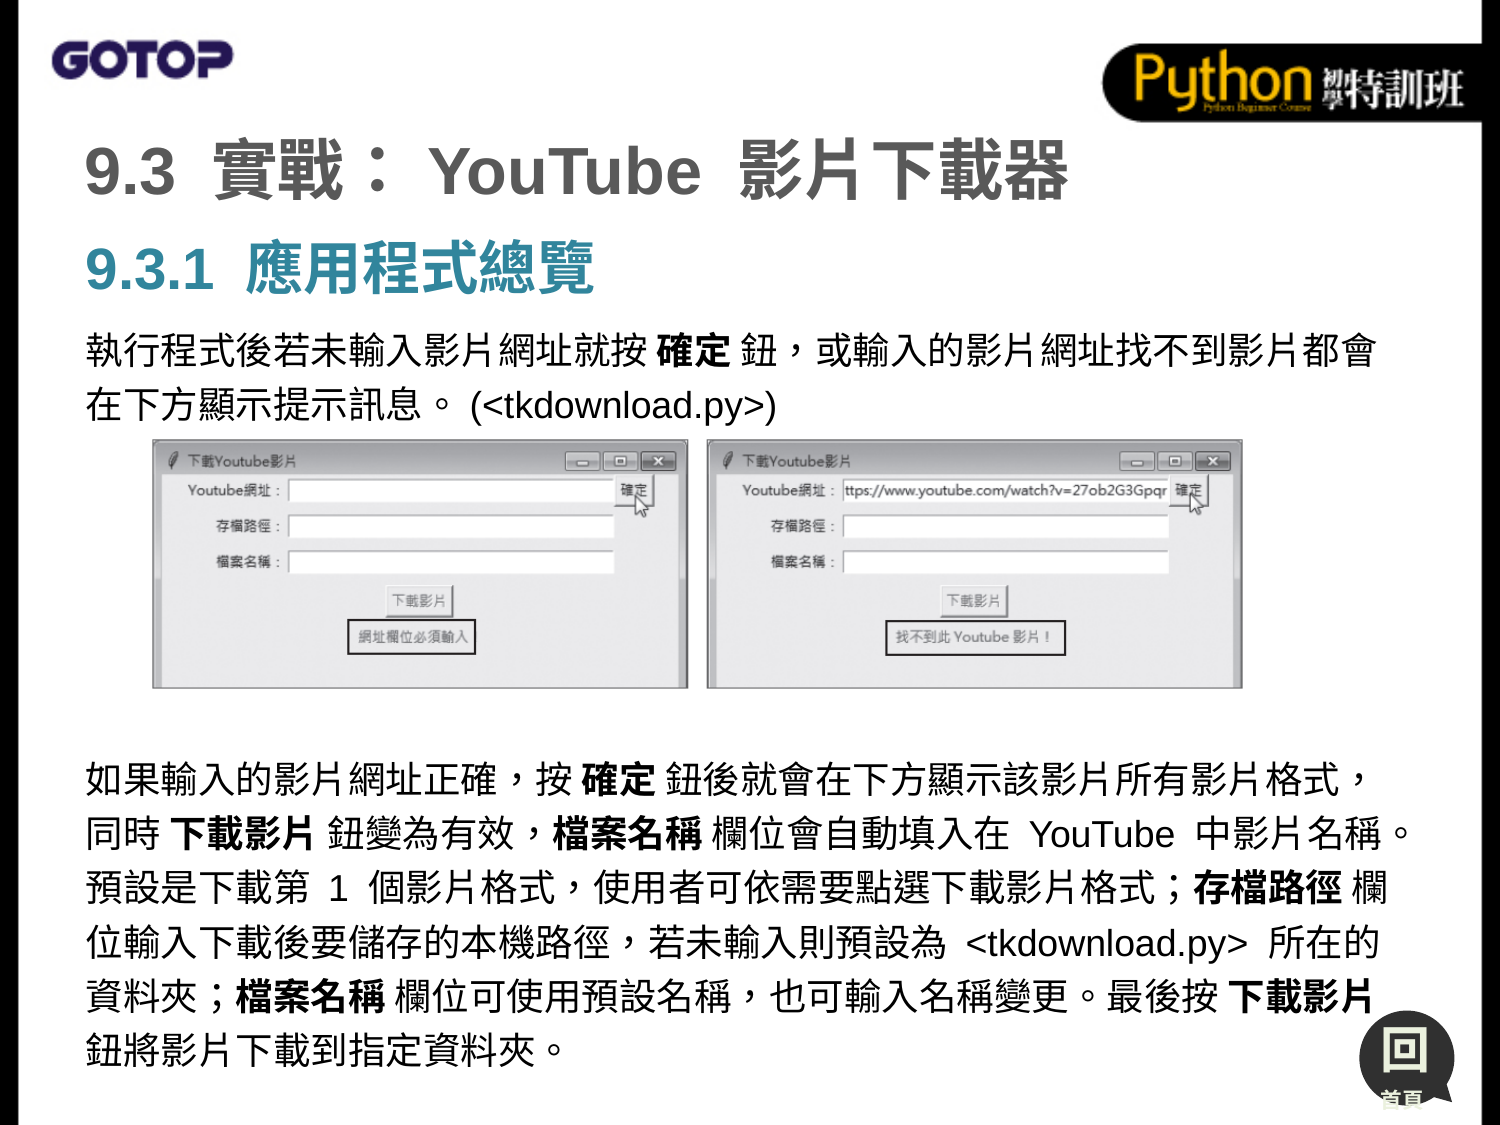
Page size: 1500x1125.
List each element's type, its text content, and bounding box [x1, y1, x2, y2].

picture [0, 0, 1500, 1125]
list 9.3.1 應用程式總覽 執行程式後若未輸入影片網址就按 確定 鈕，或輸入的影片網址找不到影片都會在下方顯示提示訊息。(<tkdownload.py>) 如果輸入的影片網址正確，按 確定 鈕後就會在下方顯示該影片所有影片格式，同時 下載影片 鈕變為有效，檔案名稱 欄位會自動填入在 YouTube 中影片名稱。預設是下載第 1 個影片格式，使用者可依需要點選下載影片格式；存檔路徑 欄位輸入下載後要儲存的本機路徑，若未輸入則預設為 <tkdownload.py> 所在的資料夾；檔案名稱 欄位可使用預設名稱，也可輸入名稱變更。最後按 下載影片 鈕將影片下載到指定資料夾。 [70, 223, 1430, 1071]
title 9.3 實戰：YouTube 影片下載器 [69, 125, 1436, 220]
